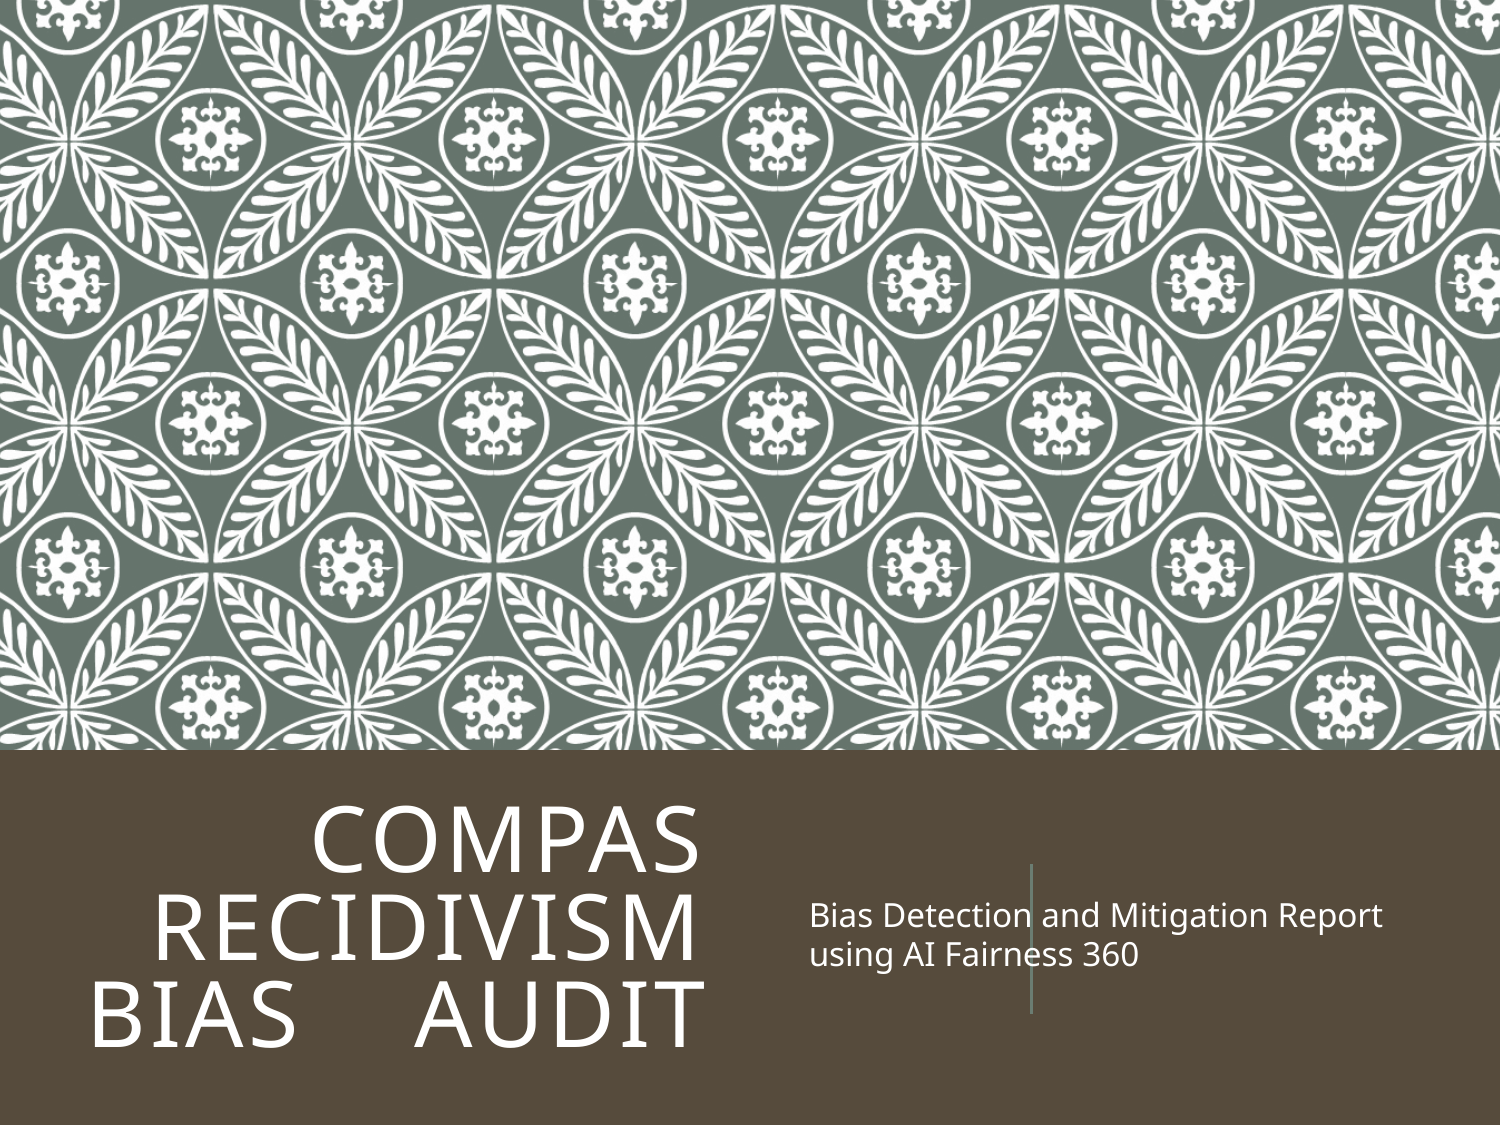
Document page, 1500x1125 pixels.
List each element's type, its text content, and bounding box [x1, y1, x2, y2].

title COMPAS Recidivism Bias Audit [56, 813, 722, 1054]
subtitle Bias Detection and Mitigation Report using AI Fairness 360 [793, 813, 1454, 1054]
